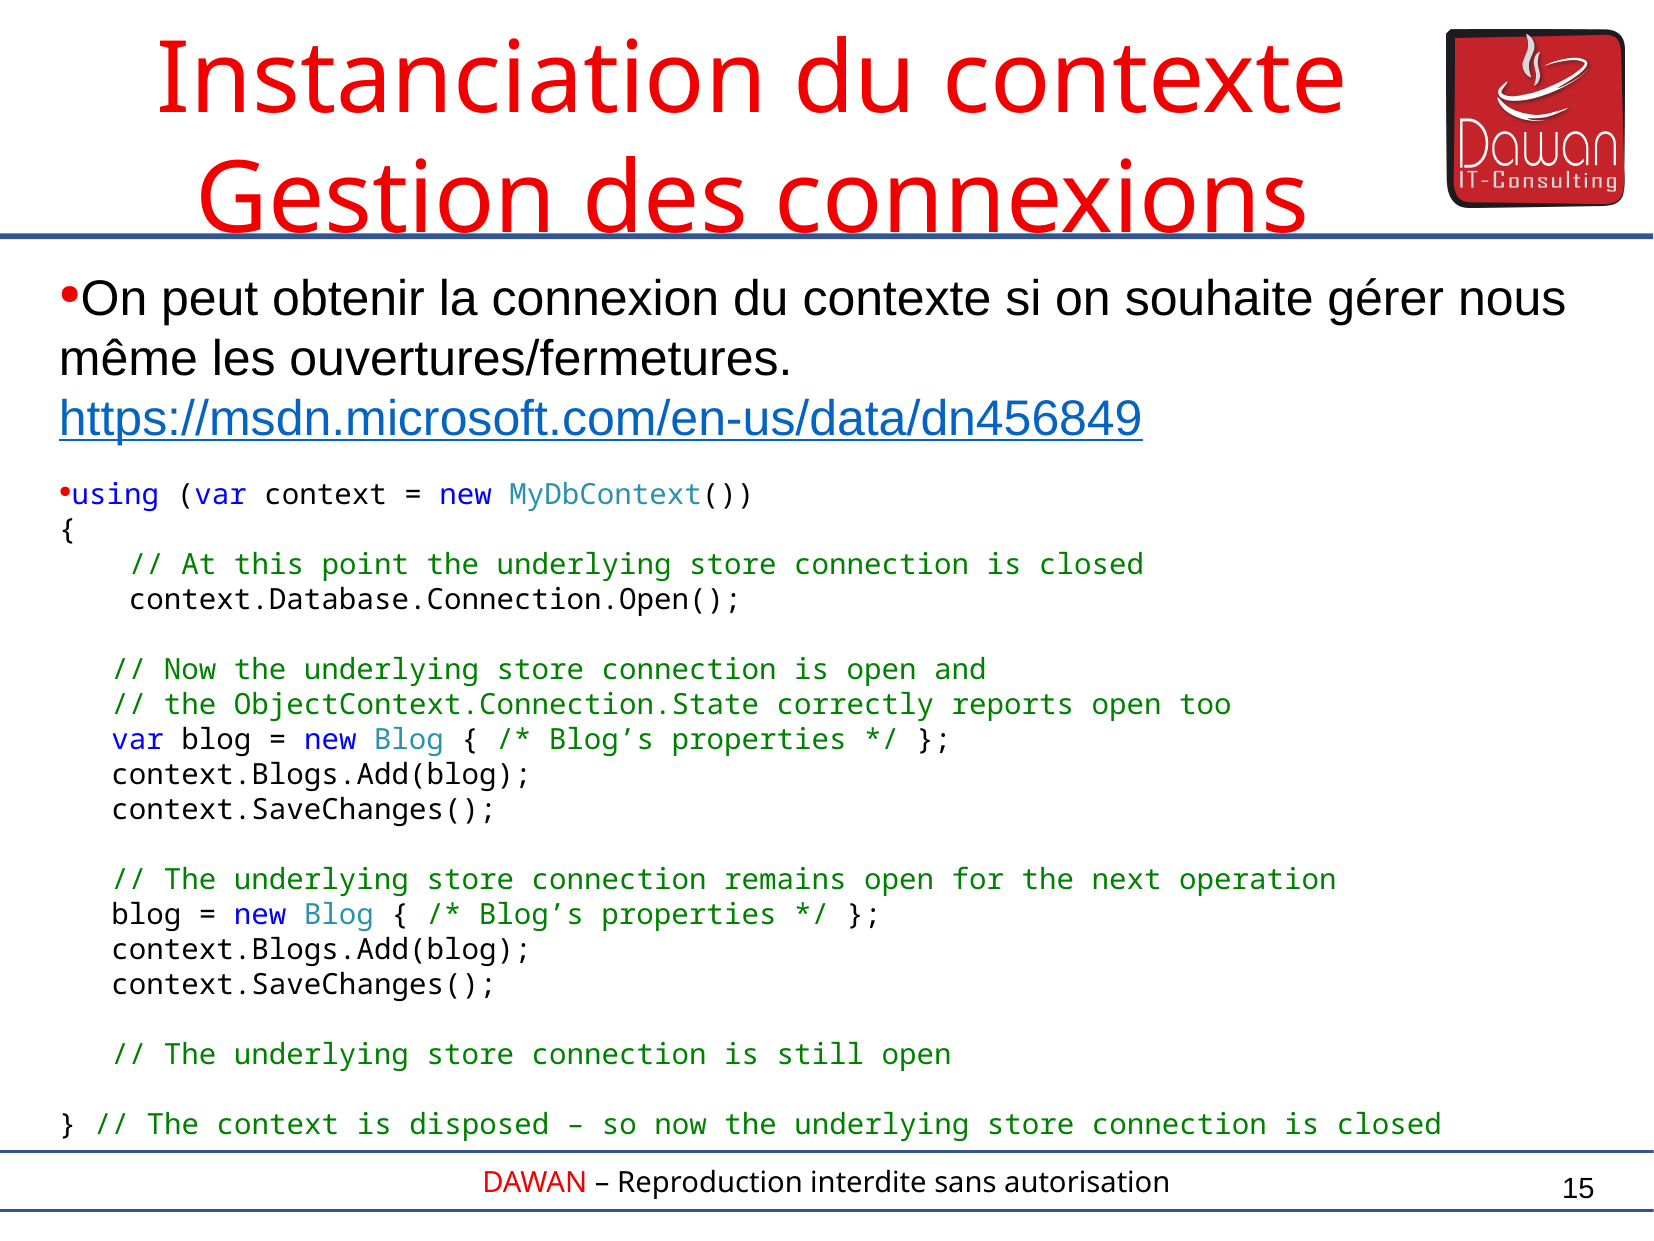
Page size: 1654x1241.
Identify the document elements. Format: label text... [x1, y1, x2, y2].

slide_number 15 [1535, 1169, 1595, 1233]
list On peut obtenir la connexion du contexte si on souhaite gérer nous même les ouvertures/fermetures. https://msdn.microsoft.com/en-us/data/dn456849 using (var context = new MyDbContext()) { // At this point the underlying store connection is closed context.Database.Connection.Open(); // Now the underlying store connection is open and // the ObjectContext.Connection.State correctly reports open too var blog = new Blog { /* Blog’s properties */ }; context.Blogs.Add(blog); context.SaveChanges(); // The underlying store connection remains open for the next operation blog = new Blog { /* Blog’s properties */ }; context.Blogs.Add(blog); context.SaveChanges(); // The underlying store connection is still open } // The context is disposed – so now the underlying store connection is closed [59, 265, 1595, 1114]
title Instanciation du contexte Gestion des connexions [59, 16, 1447, 250]
picture [1447, 29, 1625, 208]
